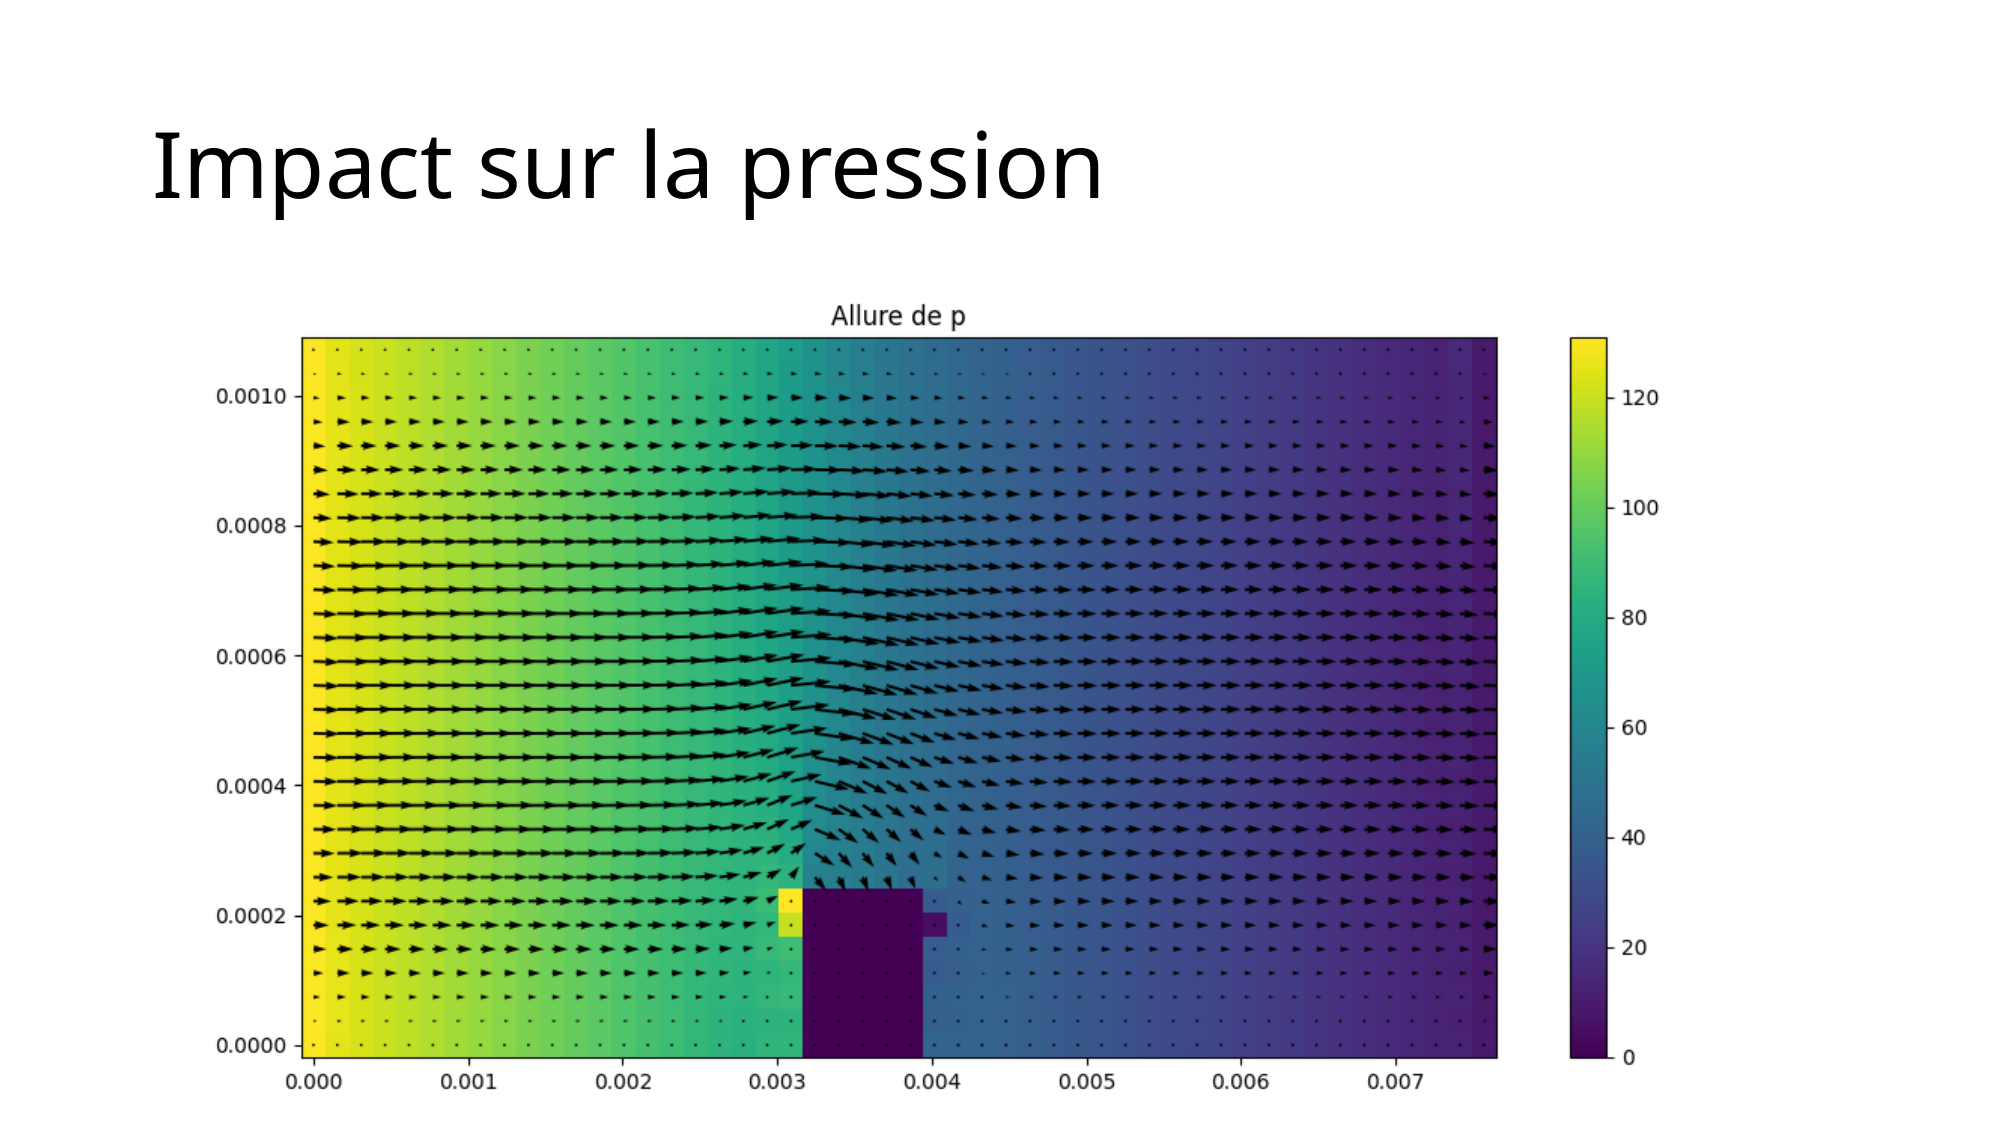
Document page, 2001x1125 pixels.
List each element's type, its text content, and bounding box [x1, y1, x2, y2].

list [61, 226, 1987, 1125]
title Impact sur la pression [137, 59, 1863, 226]
